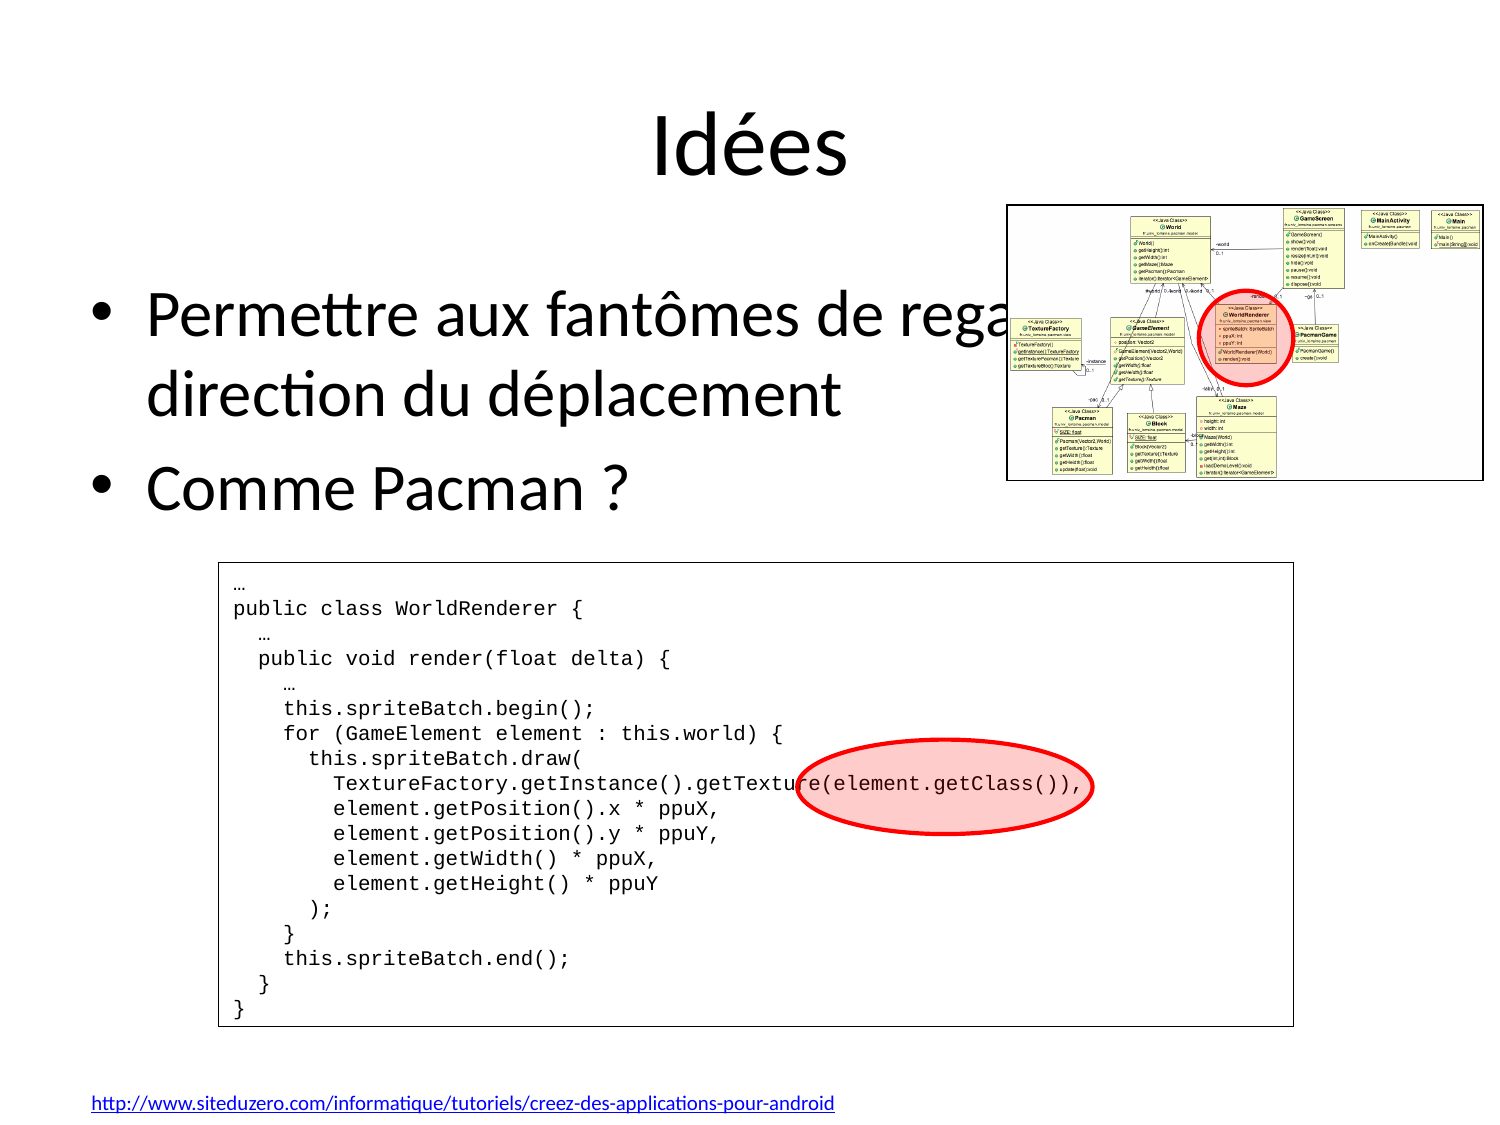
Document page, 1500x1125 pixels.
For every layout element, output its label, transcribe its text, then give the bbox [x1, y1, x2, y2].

text_box [795, 737, 1095, 837]
list Permettre aux fantômes de regarder dans la direction du déplacement Comme Pacman ? [75, 262, 1425, 1005]
text_box … public class WorldRenderer { … public void render(float delta) { … this.spriteBatch.begin(); for (GameElement element : this.world) { this.spriteBatch.draw( TextureFactory.getInstance().getTexture(element.getClass()), element.getPosition().x * ppuX, element.getPosition().y * ppuY, element.getWidth() * ppuX, element.getHeight() * ppuY ); } this.spriteBatch.end(); } } [218, 562, 1294, 1027]
picture [1007, 205, 1483, 481]
title Idées [75, 45, 1425, 233]
